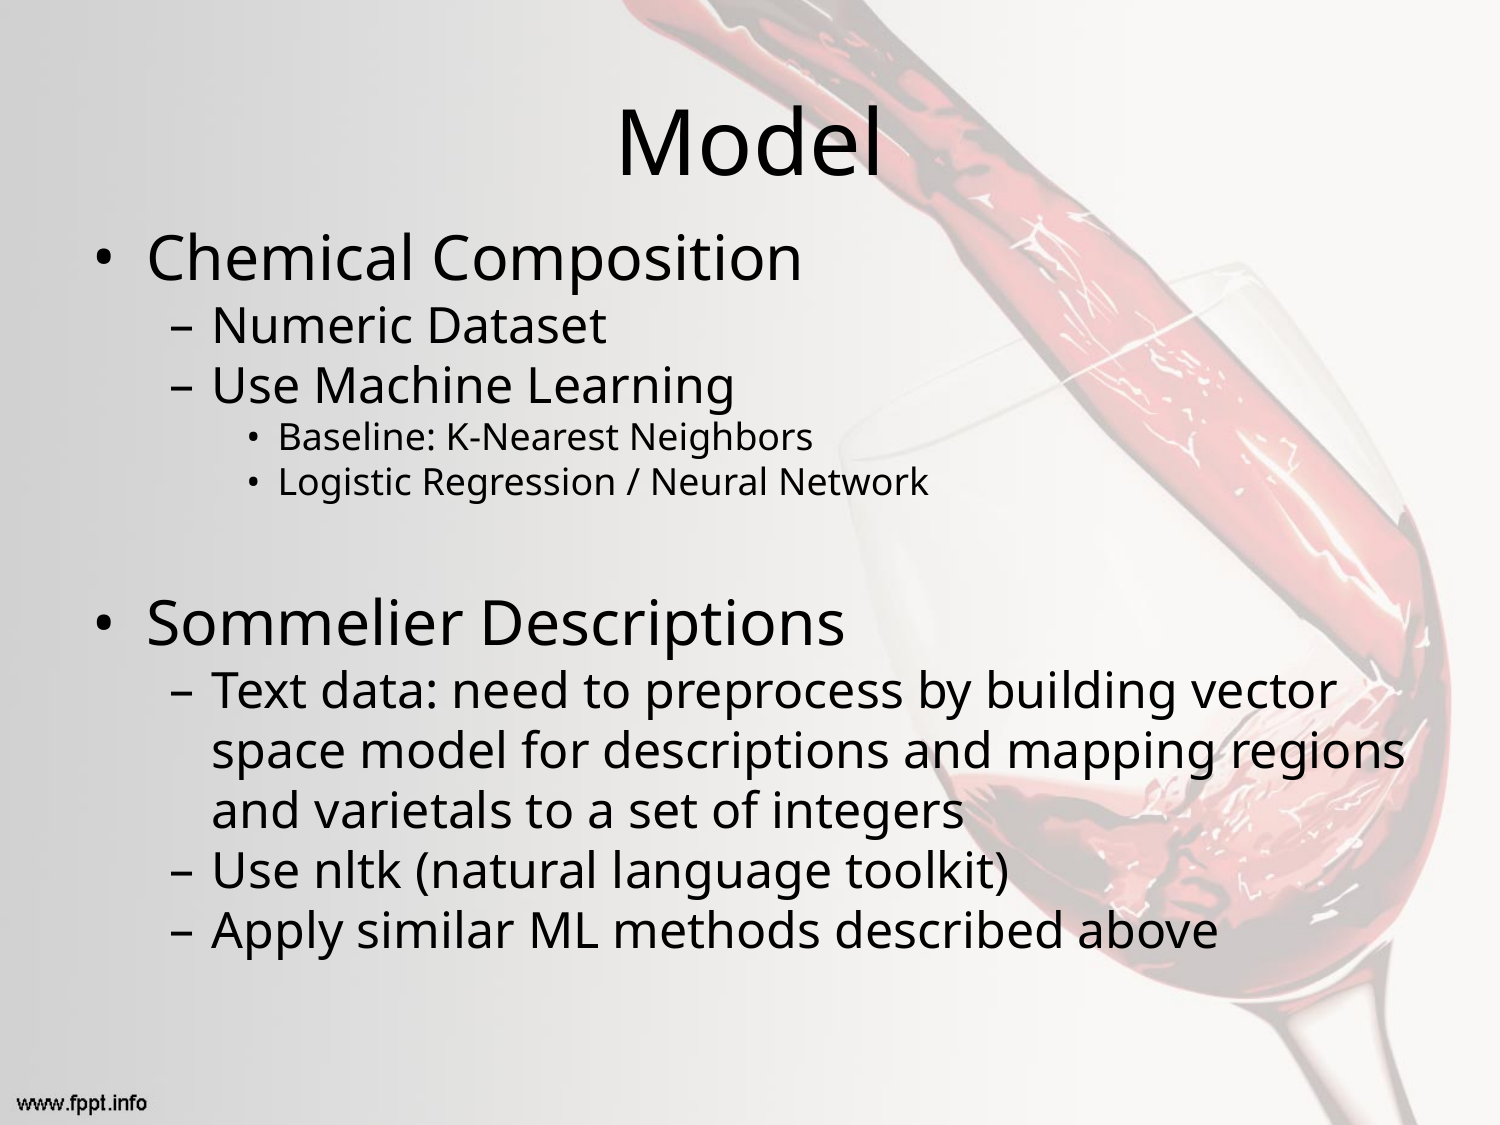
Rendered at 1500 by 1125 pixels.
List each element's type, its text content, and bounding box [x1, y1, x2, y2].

title Model [75, 45, 1425, 210]
list Chemical Composition Numeric Dataset Use Machine Learning Baseline: K-Nearest Neighbors Logistic Regression / Neural Network Sommelier Descriptions Text data: need to preprocess by building vector space model for descriptions and mapping regions and varietals to a set of integers Use nltk (natural language toolkit) Apply similar ML methods described above [75, 210, 1480, 1072]
picture [0, 0, 1500, 1125]
